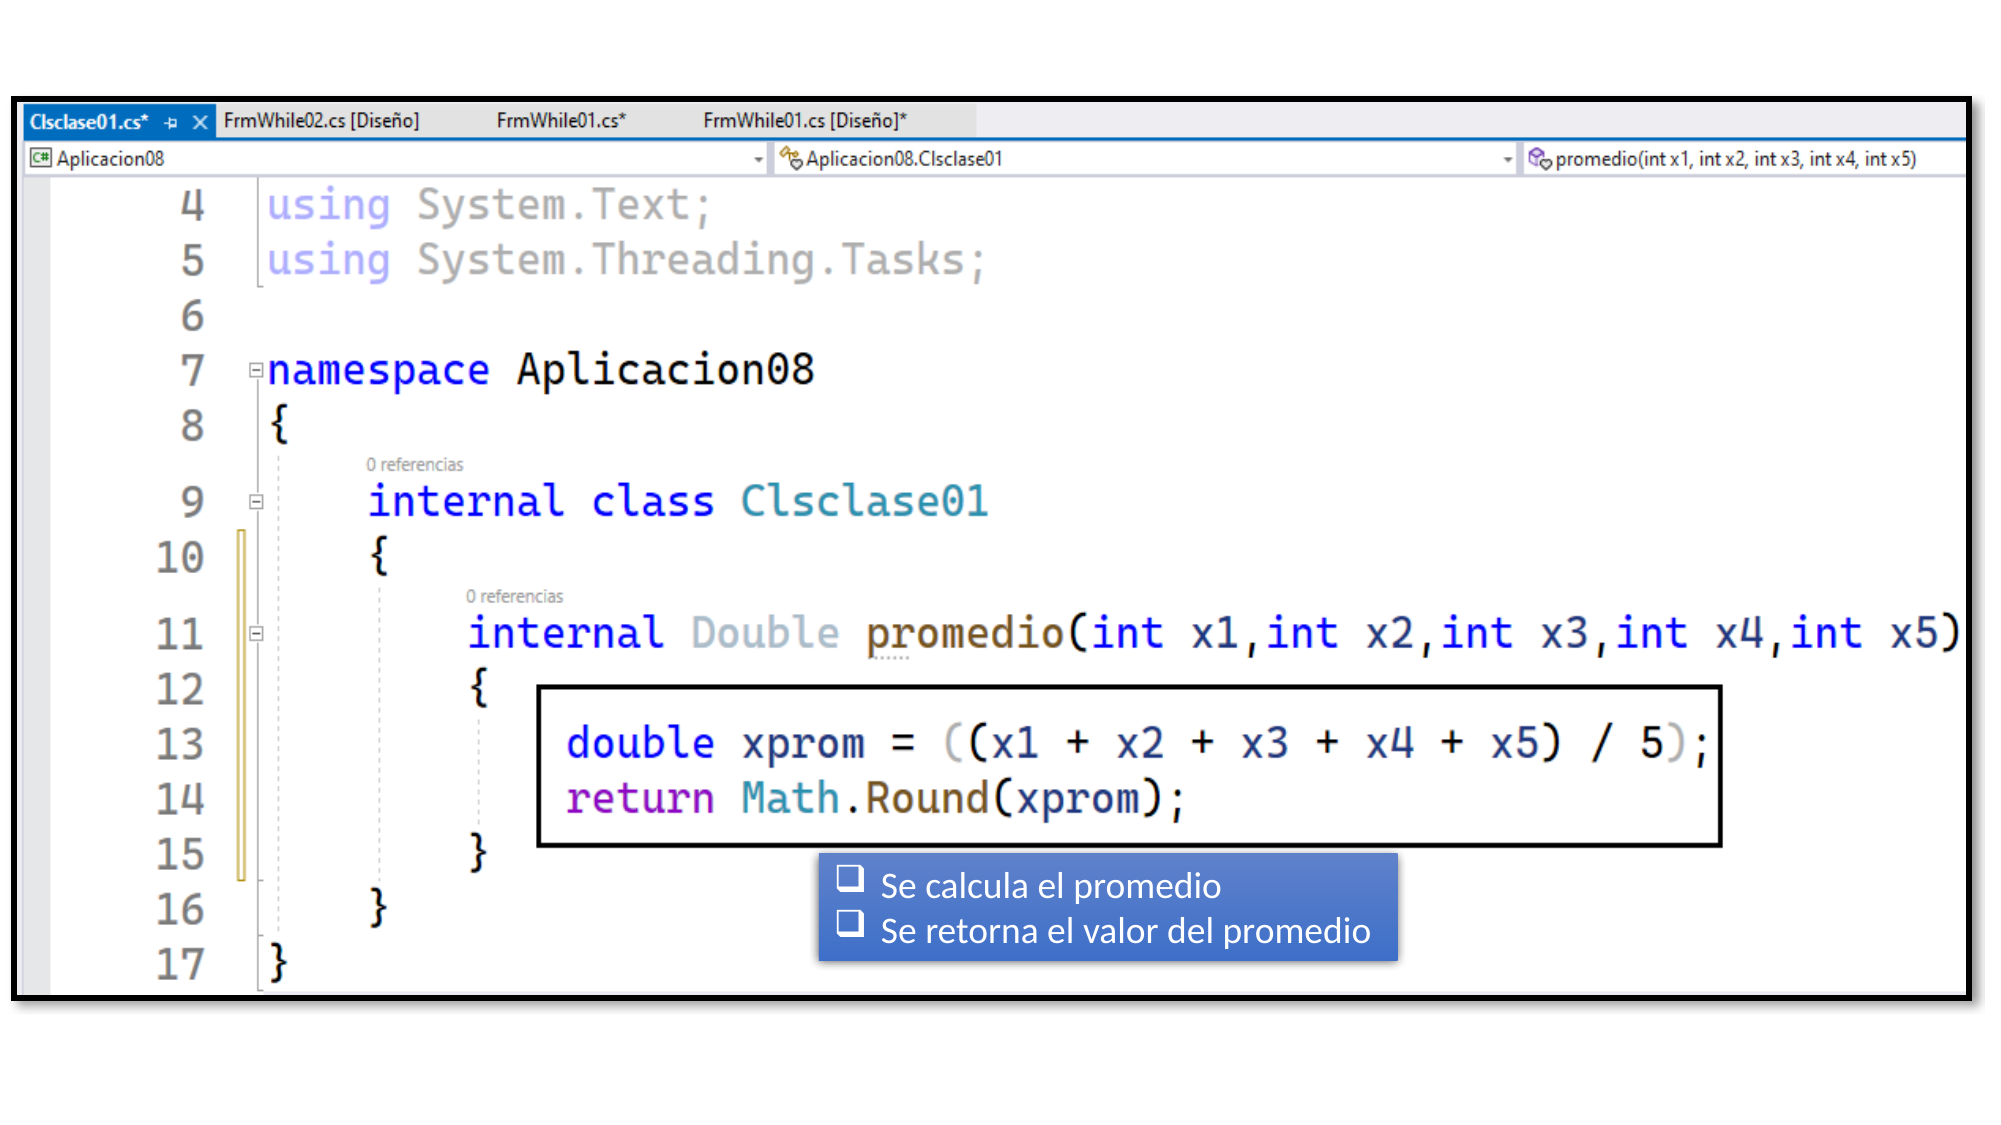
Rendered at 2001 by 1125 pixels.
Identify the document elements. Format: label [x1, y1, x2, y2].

picture [16, 101, 1966, 995]
